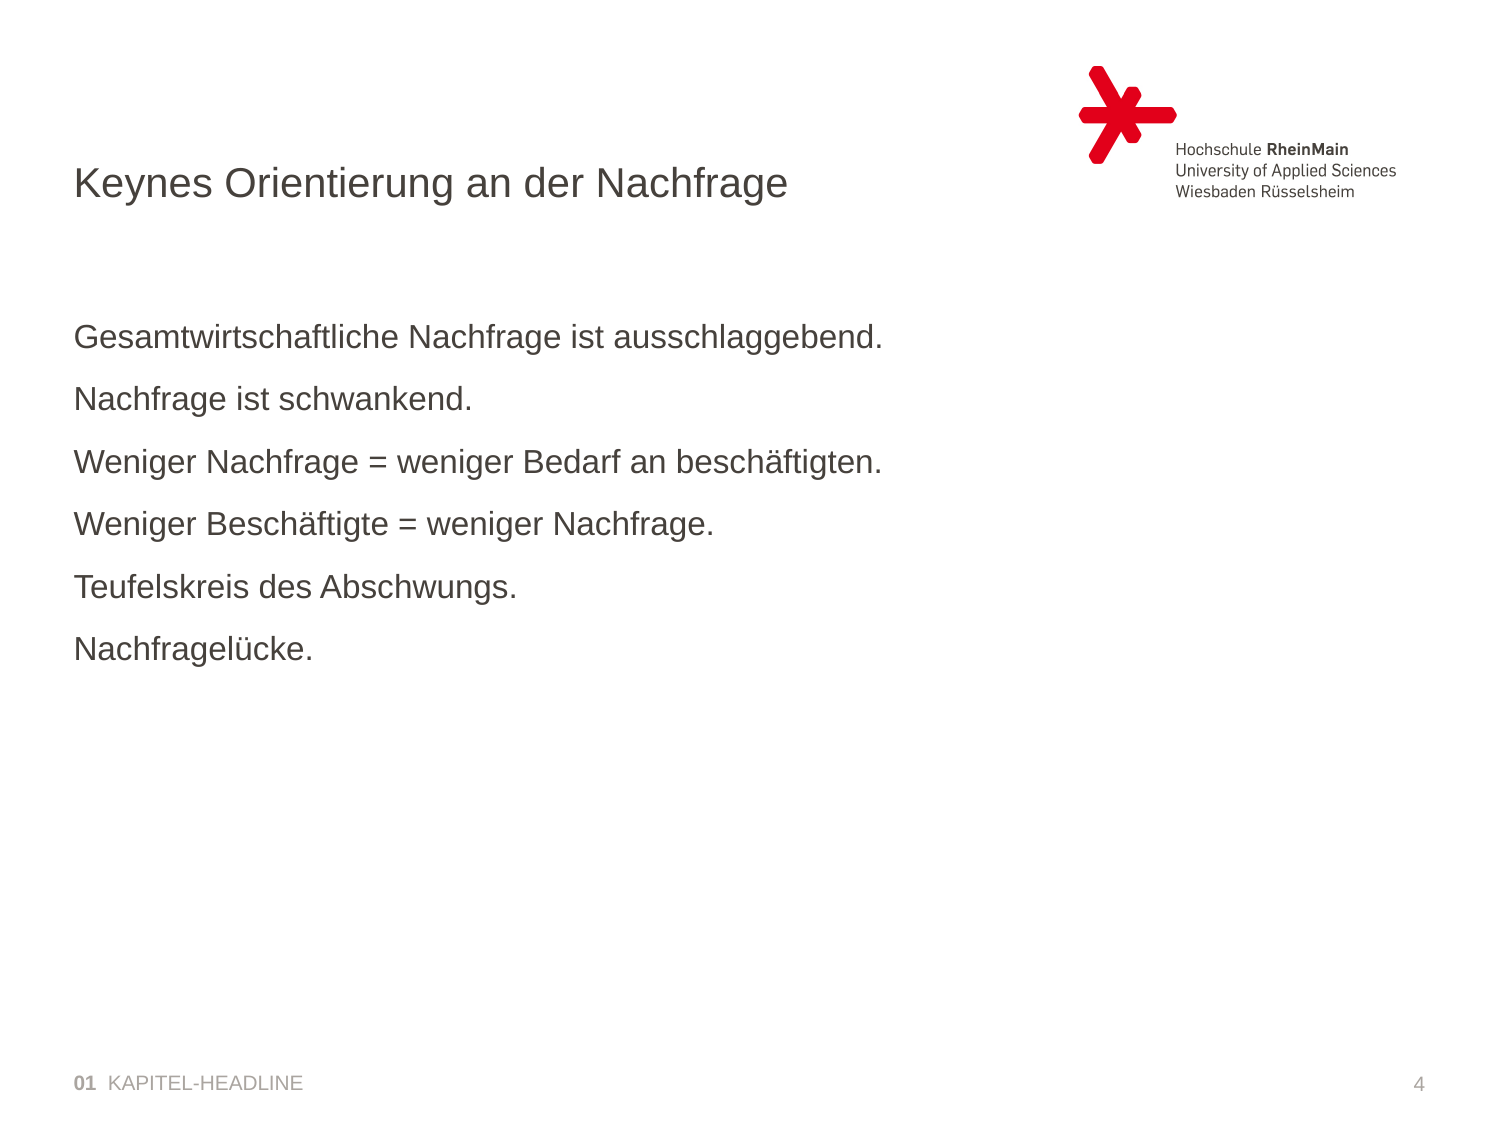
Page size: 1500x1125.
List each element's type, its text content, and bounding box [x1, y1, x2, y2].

title Keynes Orientierung an der Nachfrage [73, 62, 1007, 206]
text_box 01 KAPITEL-HEADLINE [73, 1070, 1008, 1096]
slide_number 4 [1312, 1070, 1425, 1096]
list Gesamtwirtschaftliche Nachfrage ist ausschlaggebend. Nachfrage ist schwankend. Weniger Nachfrage = weniger Bedarf an beschäftigten. Weniger Beschäftigte = weniger Nachfrage. Teufelskreis des Abschwungs. Nachfragelücke. [73, 312, 1007, 1051]
picture [1030, 17, 1444, 246]
